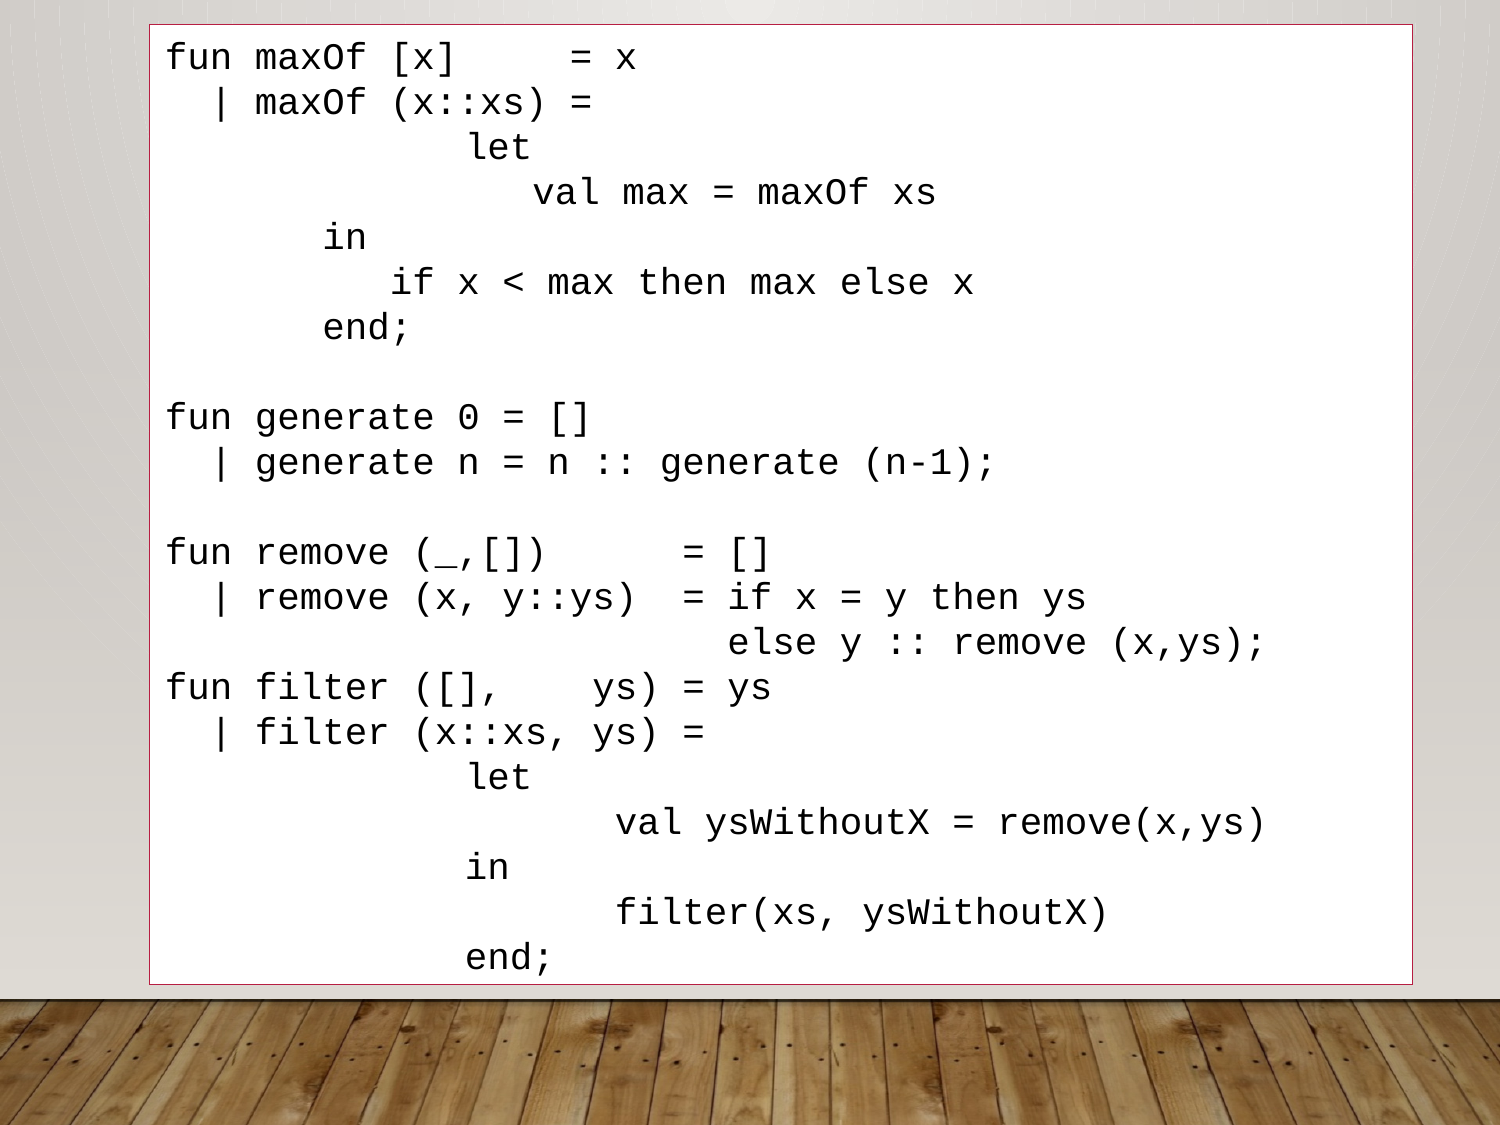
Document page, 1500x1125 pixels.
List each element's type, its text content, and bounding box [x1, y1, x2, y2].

text_box fun maxOf [x] = x | maxOf (x::xs) = let val max = maxOf xs in if x < max then max else x end; fun generate 0 = [] | generate n = n :: generate (n-1); fun remove (_,[]) = [] | remove (x, y::ys) = if x = y then ys else y :: remove (x,ys); fun filter ([], ys) = ys | filter (x::xs, ys) = let val ysWithoutX = remove(x,ys) in filter(xs, ysWithoutX) end; [149, 24, 1413, 985]
picture [0, 999, 1500, 1125]
